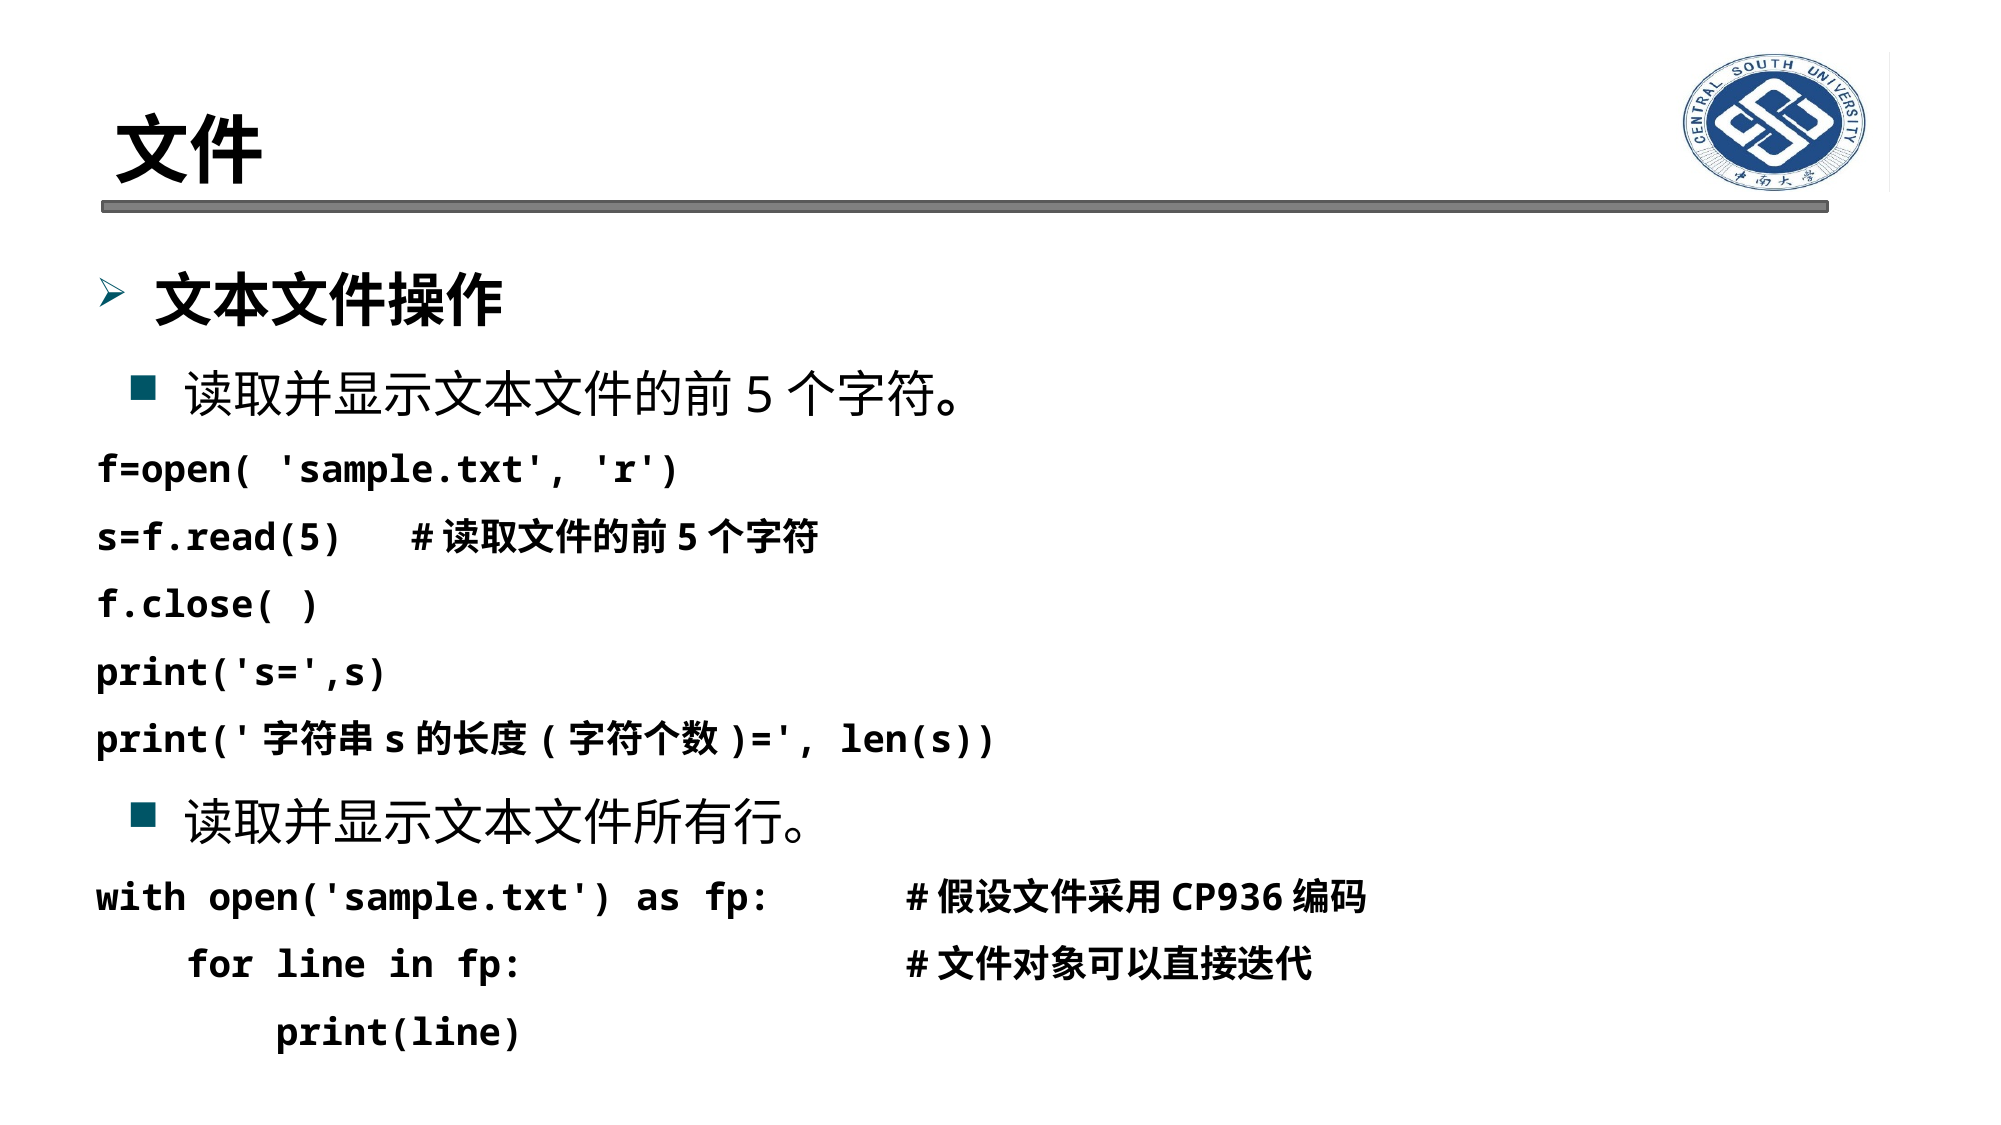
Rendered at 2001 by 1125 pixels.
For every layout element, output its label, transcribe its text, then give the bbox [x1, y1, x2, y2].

title 文件 [99, 12, 1805, 200]
picture [1805, 52, 1890, 192]
list 文本文件操作 读取并显示文本文件的前5个字符。 f=open( 'sample.txt', 'r') s=f.read(5) #读取文件的前5个字符 f.close( ) print('s=',s) print('字符串s的长度(字符个数)=', len(s)) 读取并显示文本文件所有行。 with open('sample.txt') as fp: #假设文件采用CP936编码 for line in fp: #文件对象可以直接迭代 print(line) [81, 220, 1898, 1024]
